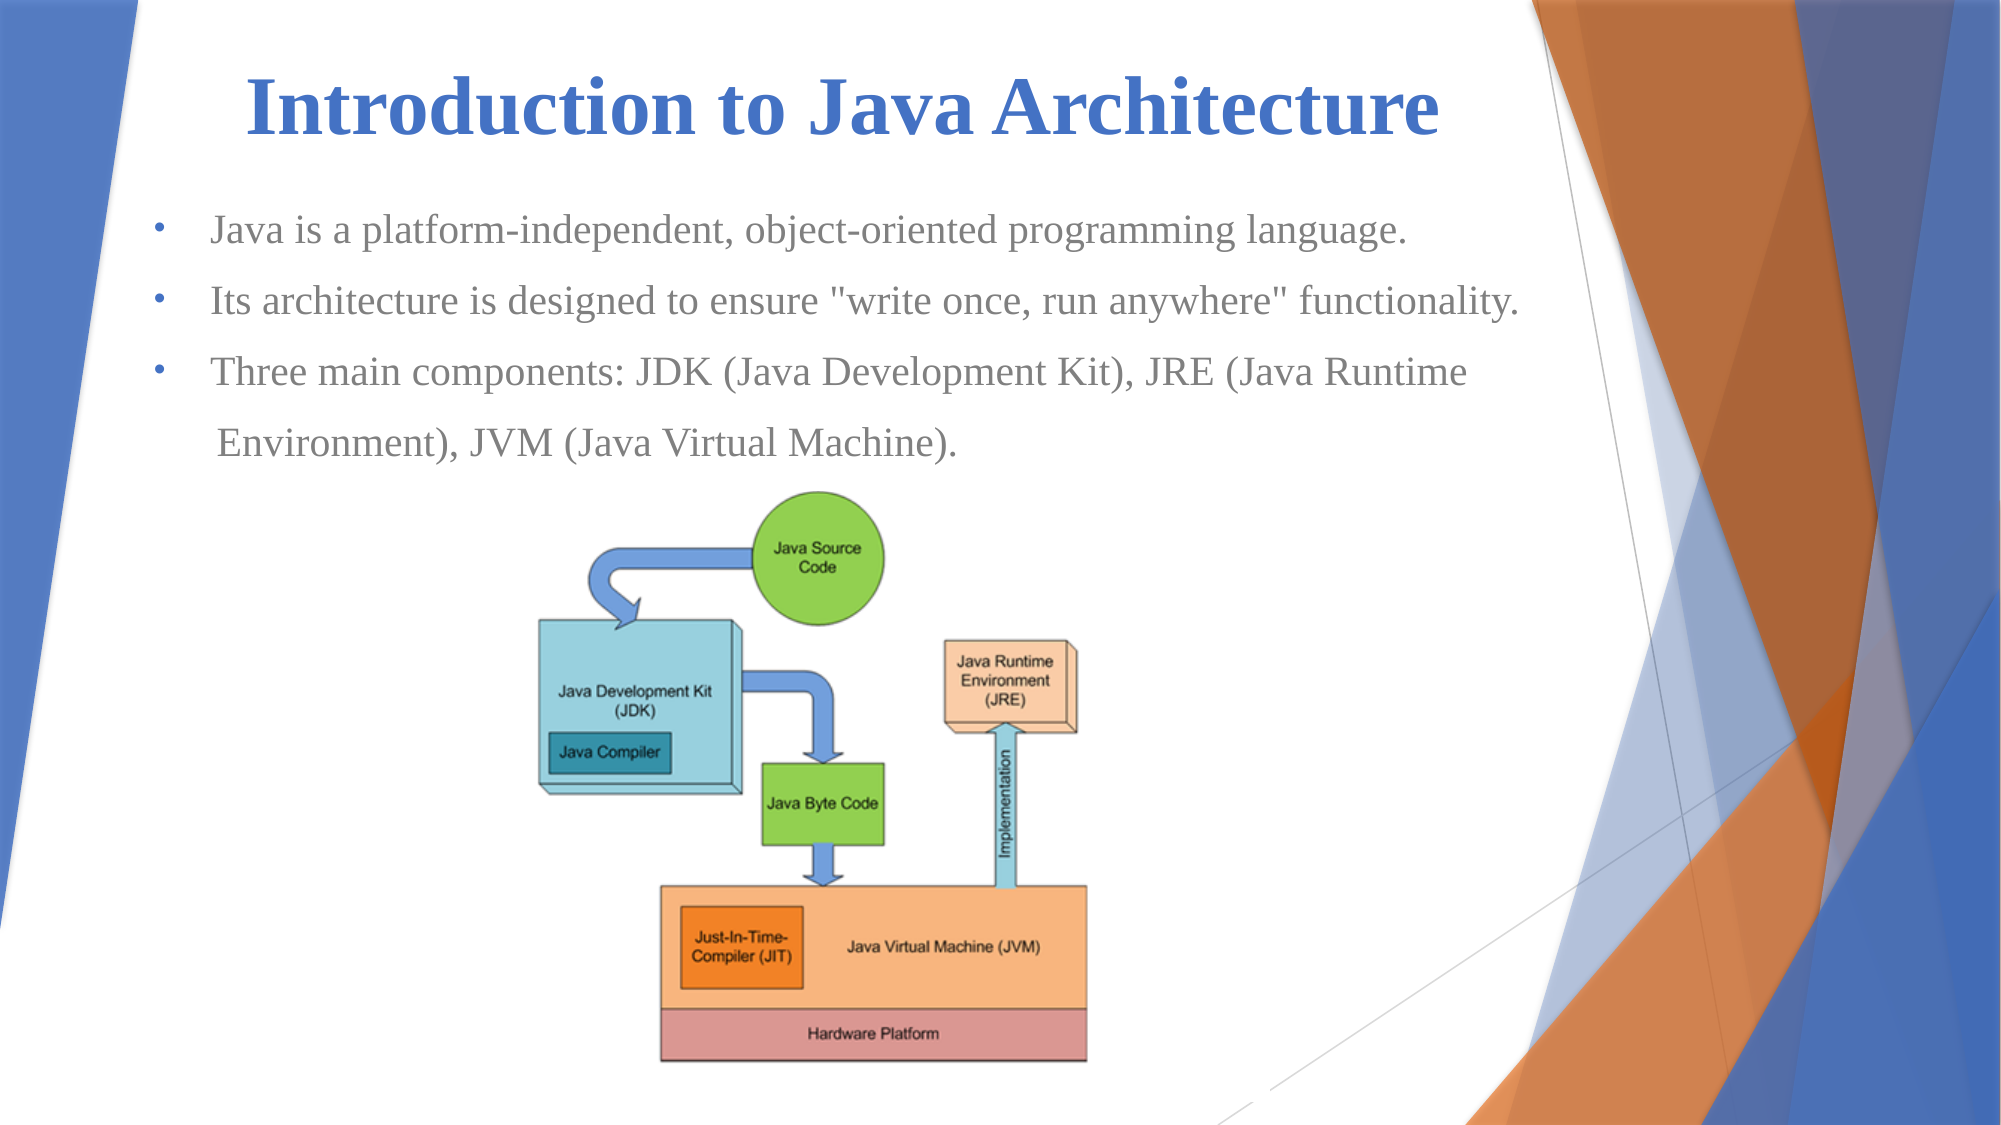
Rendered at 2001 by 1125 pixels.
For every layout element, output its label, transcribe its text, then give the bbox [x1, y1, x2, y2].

title Introduction to Java Architecture [0, 23, 1457, 159]
subtitle Java is a platform-independent, object-oriented programming language. Its architecture is designed to ensure "write once, run anywhere" functionality. Three main components: JDK (Java Development Kit), JRE (Java Runtime Environment), JVM (Java Virtual Machine). [138, 194, 1862, 1089]
picture [382, 490, 1271, 1103]
